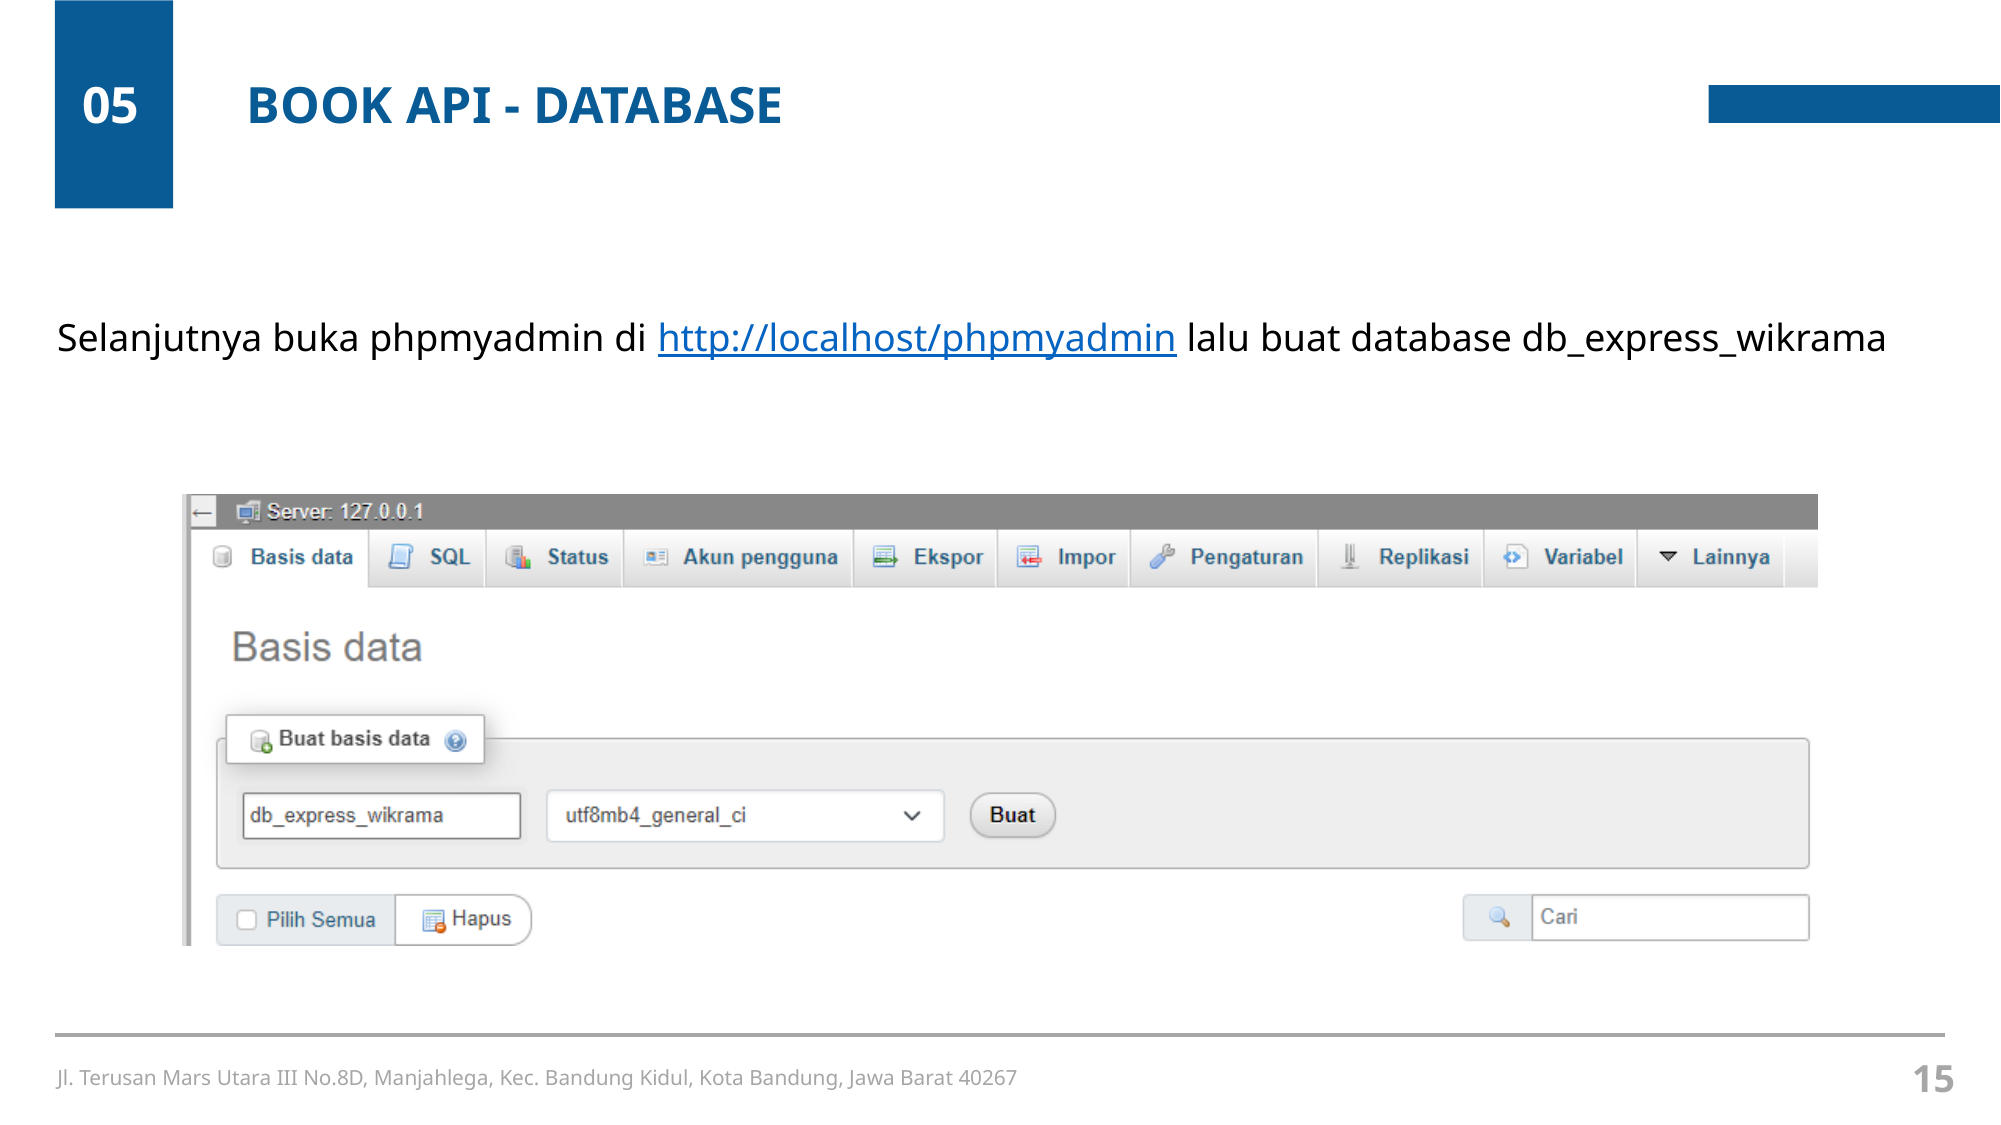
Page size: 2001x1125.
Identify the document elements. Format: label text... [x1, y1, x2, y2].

text_box [54, 0, 174, 209]
text_box Selanjutnya buka phpmyadmin di http://localhost/phpmyadmin lalu buat database db_express_wikrama [42, 280, 1945, 509]
picture [182, 494, 1818, 946]
text_box [1708, 84, 2000, 124]
text_box BOOK API - DATABASE [232, 66, 1379, 141]
text_box Jl. Terusan Mars Utara III No.8D, Manjahlega, Kec. Bandung Kidul, Kota Bandung, Jawa Barat 40267 [42, 1056, 1590, 1097]
text_box 15 [1897, 1047, 1983, 1107]
text_box 05 [67, 66, 174, 141]
